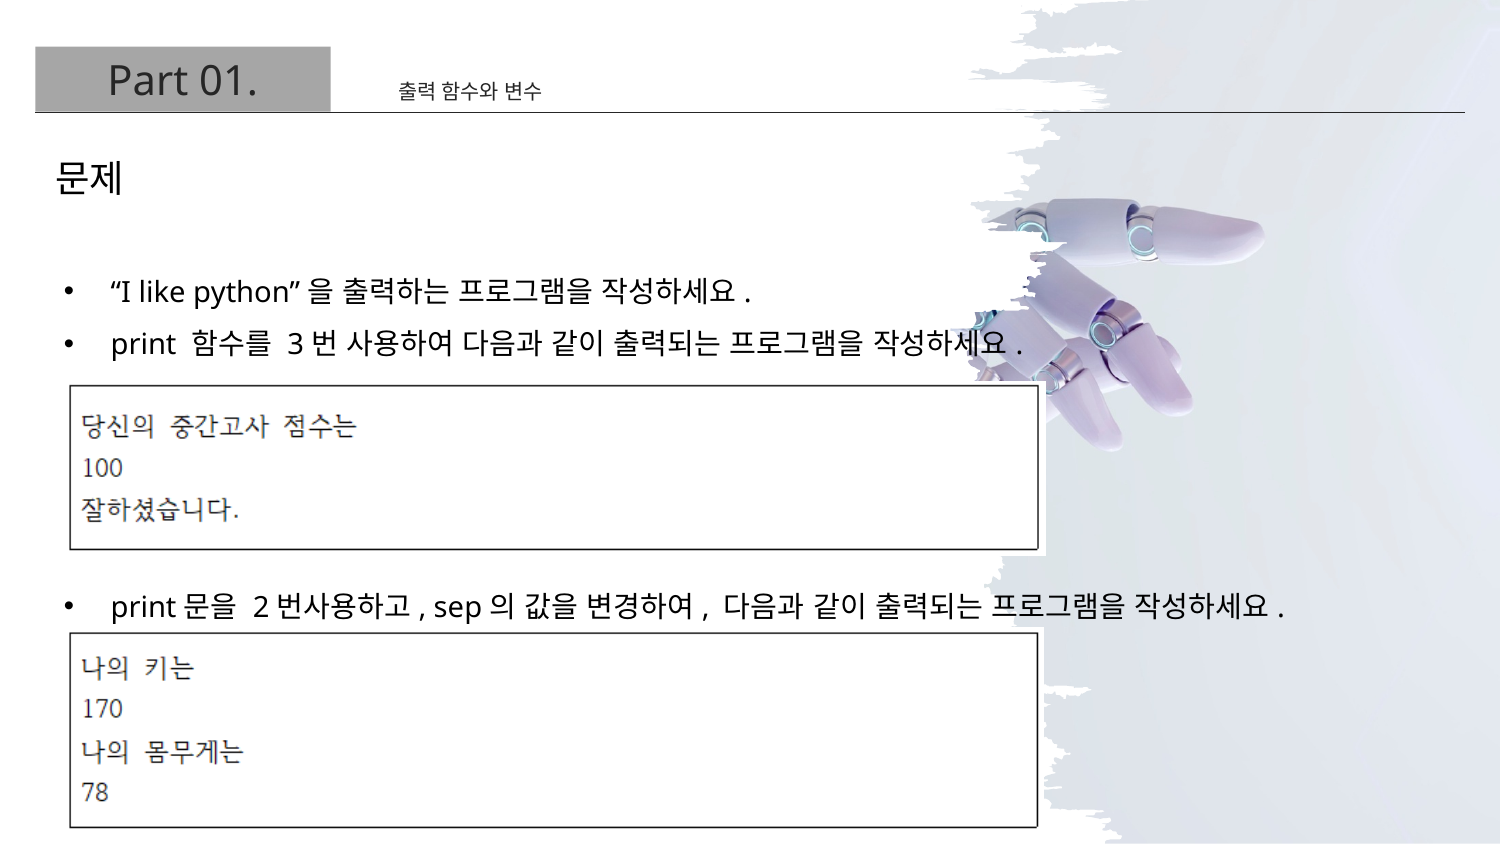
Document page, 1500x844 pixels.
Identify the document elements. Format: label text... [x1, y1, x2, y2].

text_box “I like python”을 출력하는 프로그램을 작성하세요. print 함수를 3번 사용하여 다음과 같이 출력되는 프로그램을 작성하세요. print문을 2번사용하고, sep의 값을 변경하여, 다음과 같이 출력되는 프로그램을 작성하세요. [49, 248, 850, 728]
picture [64, 0, 1500, 844]
text_box 문제 [40, 147, 140, 208]
text_box 출력 함수와 변수 [316, 71, 625, 111]
text_box Part 01. [35, 46, 331, 111]
